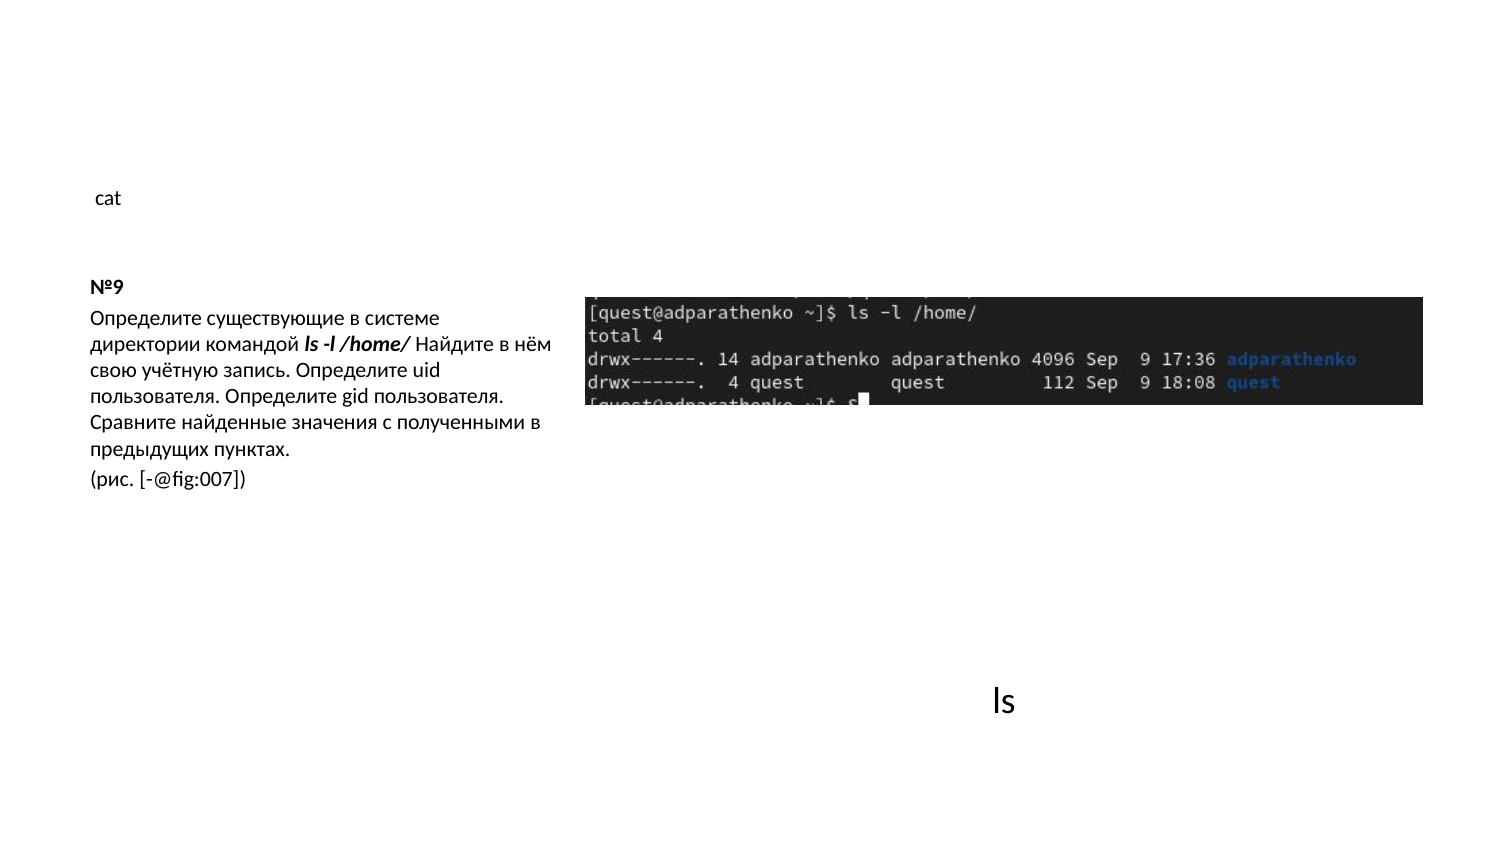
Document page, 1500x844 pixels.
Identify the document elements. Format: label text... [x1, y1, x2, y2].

list cat №9 Определите существующие в системе директории командой ls -l /home/ Найдите в нём свою учётную запись. Определите uid пользователя. Определите gid пользователя. Сравните найденные значения с полученными в предыдущих пунктах. (рис. [-@fig:007]) [75, 176, 569, 754]
picture [585, 297, 1424, 405]
text_box ls [585, 668, 1423, 753]
